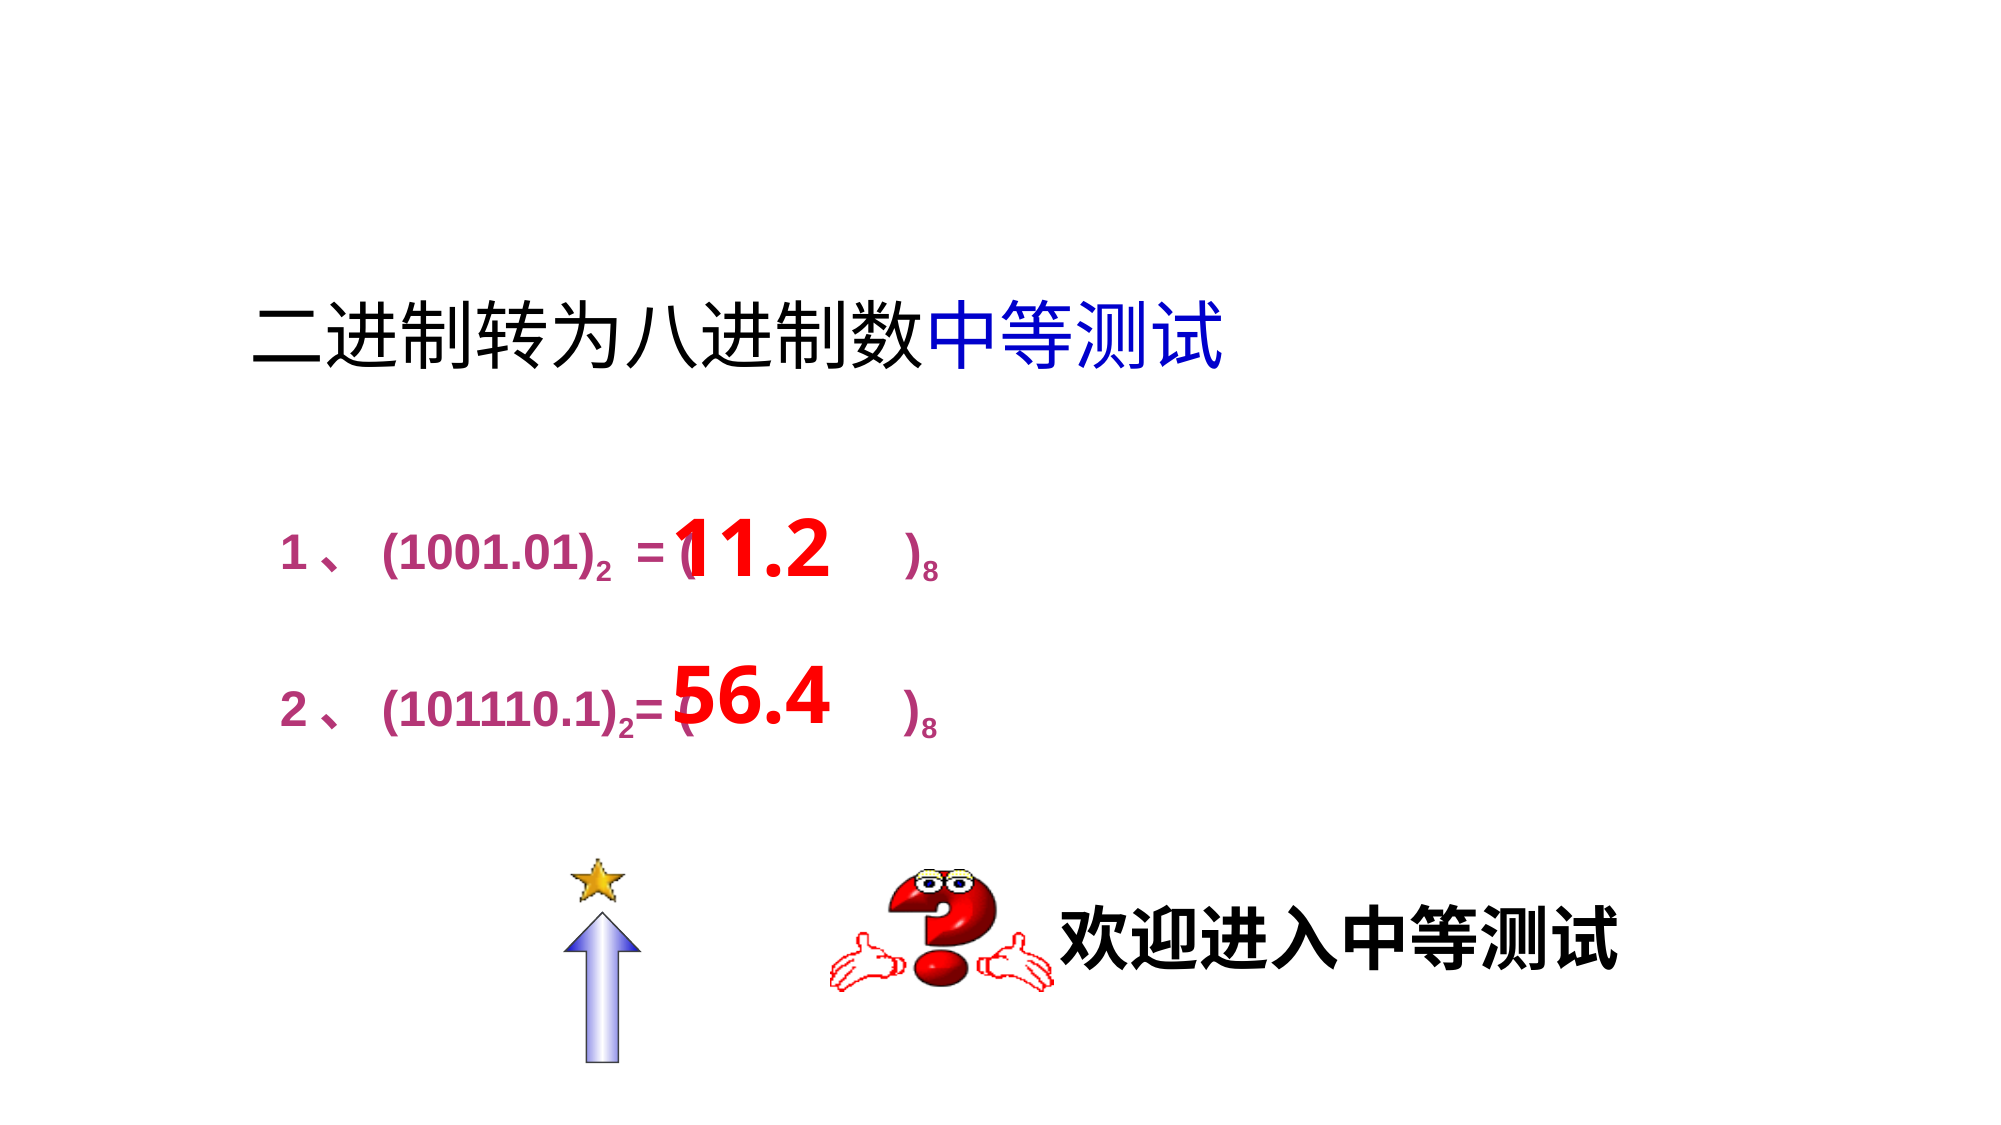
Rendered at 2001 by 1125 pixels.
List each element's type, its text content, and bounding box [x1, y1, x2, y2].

title 二进制转为八进制数中等测试 [234, 162, 1765, 388]
text_box 11.2 [656, 489, 942, 601]
text_box 欢迎进入中等测试 [1054, 887, 1720, 987]
picture [829, 869, 1054, 992]
picture [564, 849, 633, 907]
text_box [564, 912, 640, 1063]
text_box 56.4 [656, 635, 942, 747]
subtitle 1、(1001.01)2 = ( )8 2、(101110.1)2= ( )8 [264, 512, 1765, 913]
